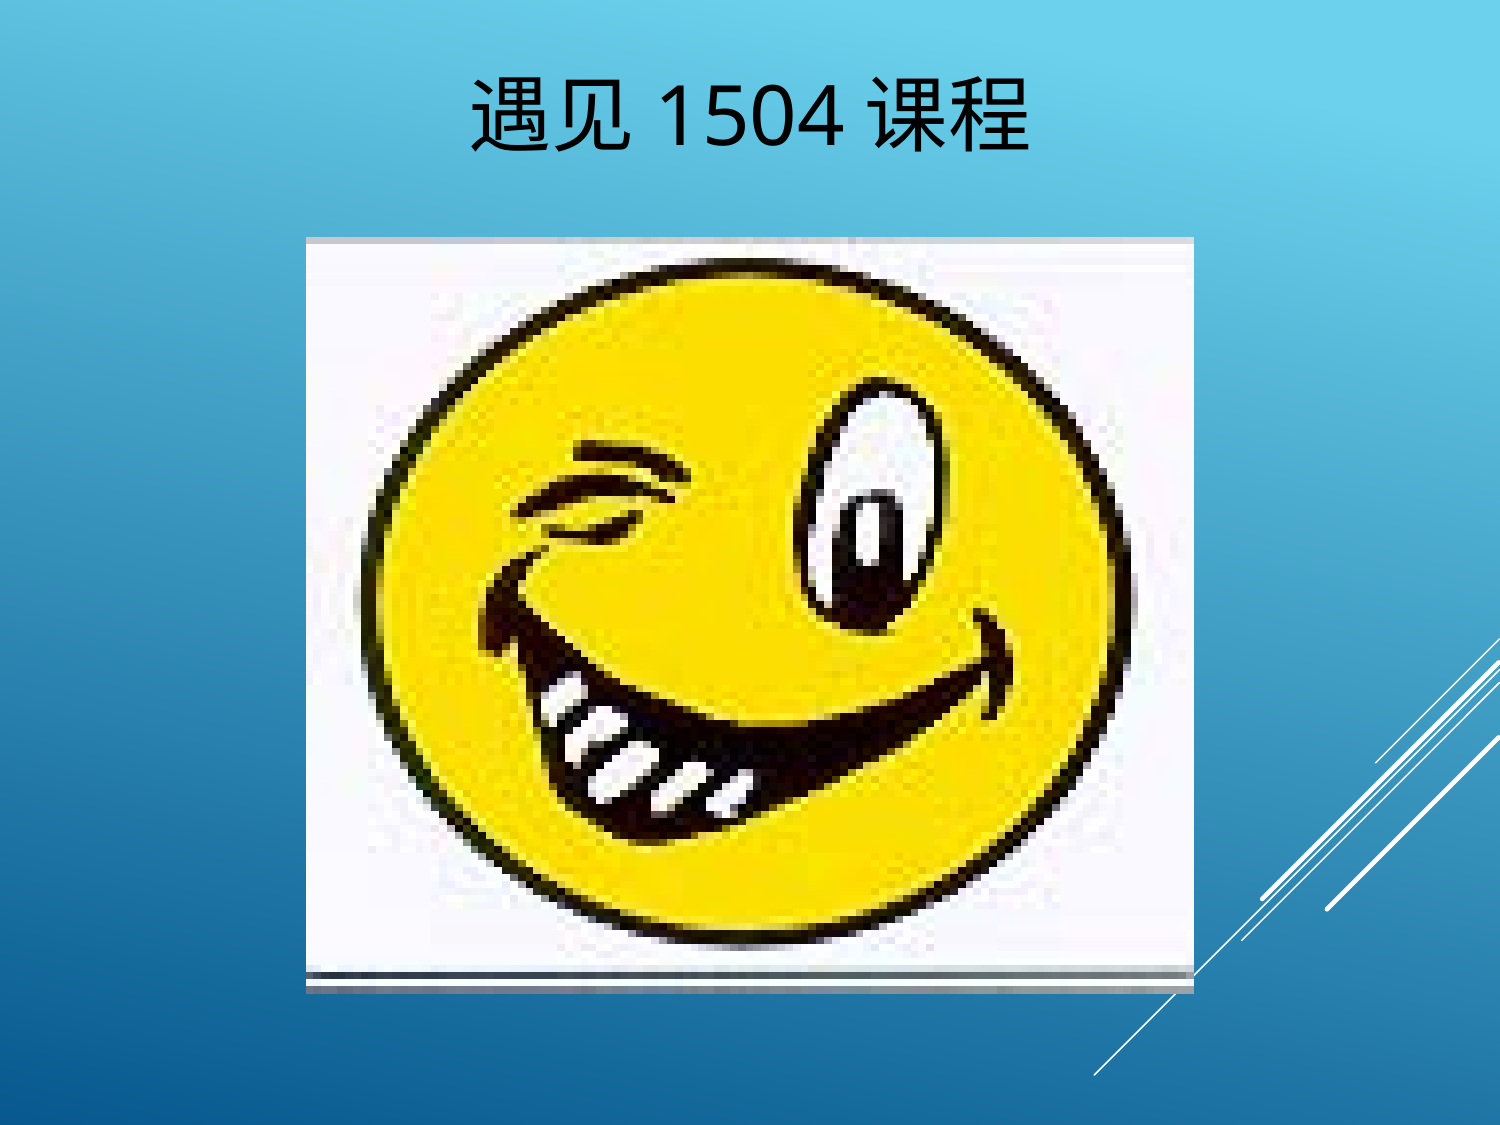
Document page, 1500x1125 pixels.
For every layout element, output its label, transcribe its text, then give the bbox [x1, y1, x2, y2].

picture [305, 237, 1194, 995]
text_box 遇见1504课程 [0, 62, 1500, 163]
